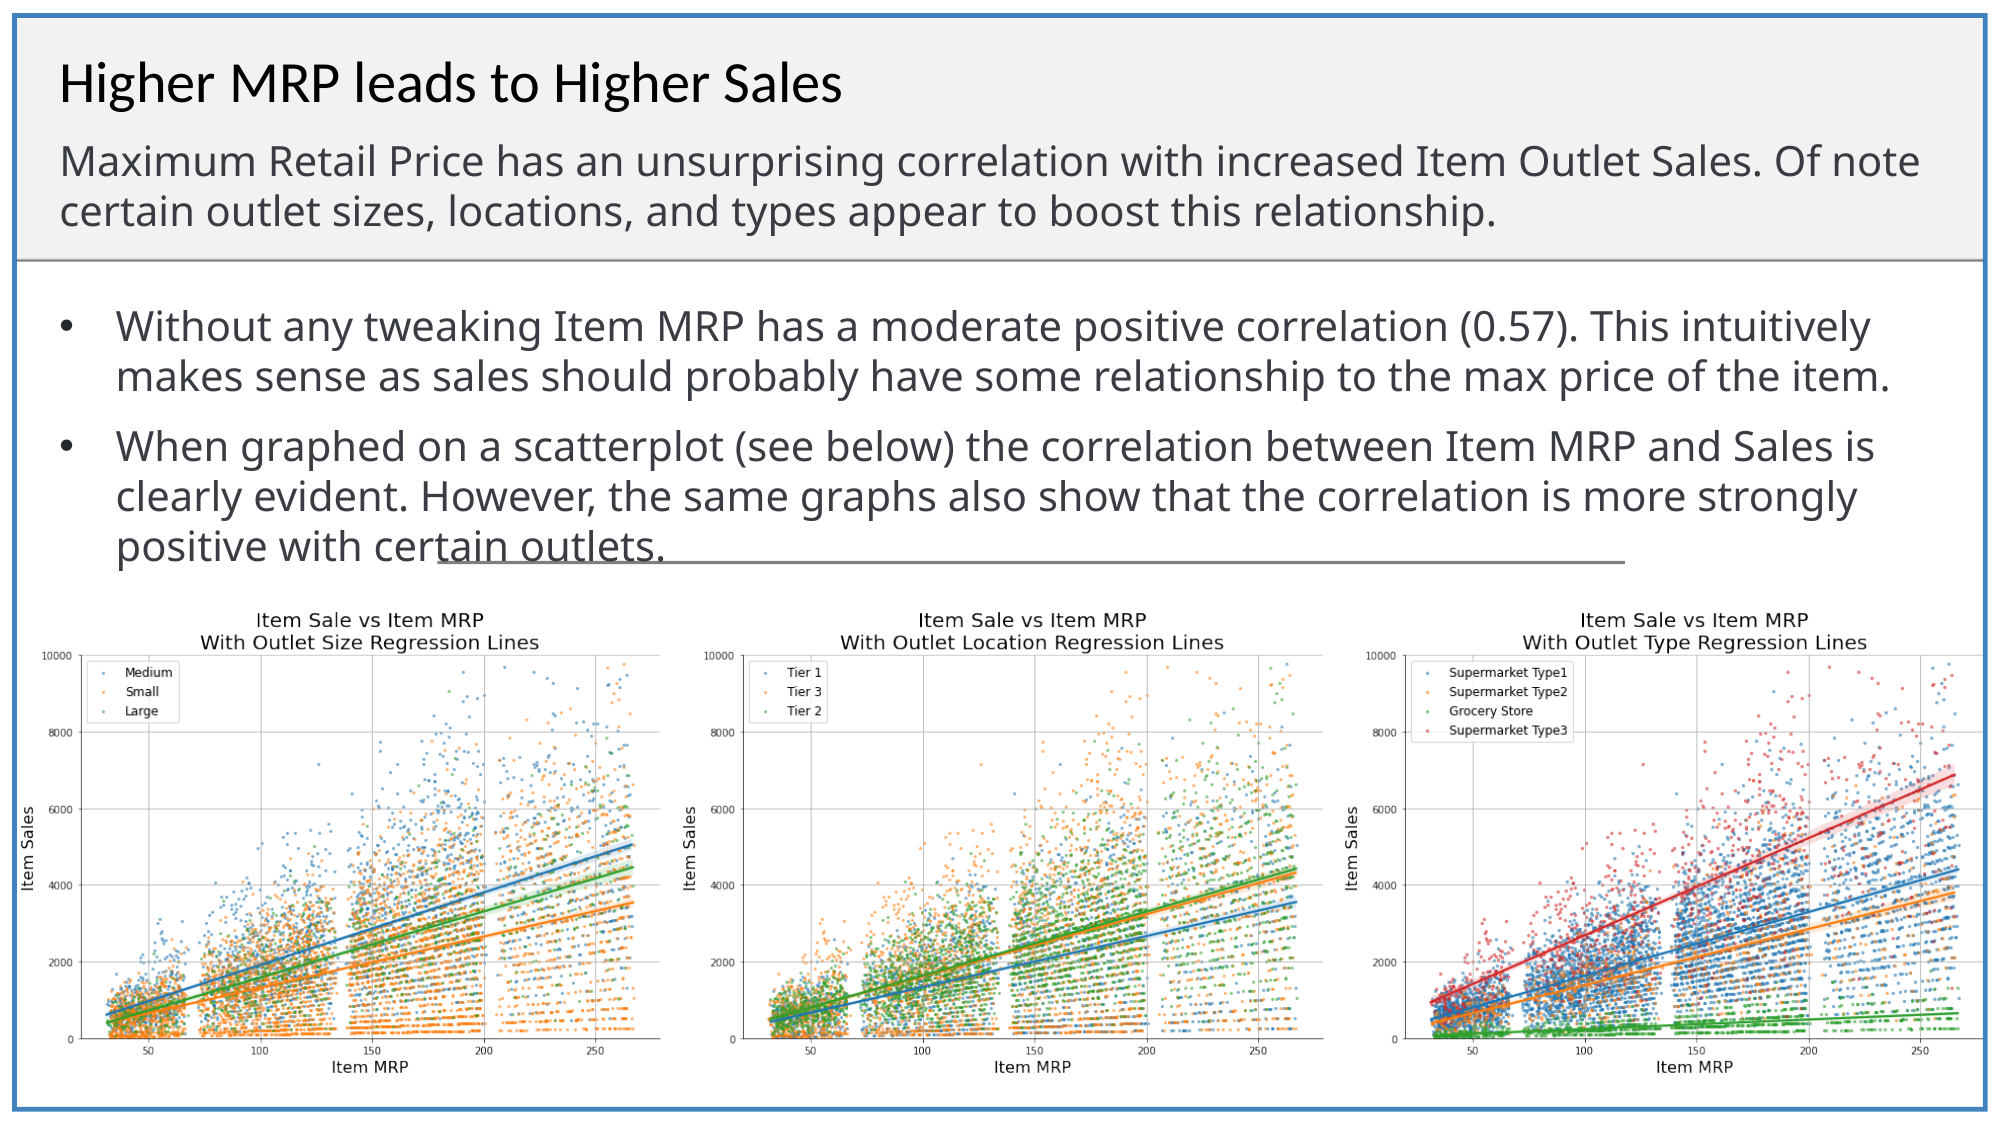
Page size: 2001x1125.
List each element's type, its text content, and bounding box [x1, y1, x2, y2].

text_box Higher MRP leads to Higher Sales Maximum Retail Price has an unsurprising correlation with increased Item Outlet Sales. Of note certain outlet sizes, locations, and types appear to boost this relationship. [44, 37, 1956, 242]
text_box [14, 605, 1991, 1082]
text_box [13, 14, 1986, 1110]
text_box Without any tweaking Item MRP has a moderate positive correlation (0.57). This intuitively makes sense as sales should probably have some relationship to the max price of the item. When graphed on a scatterplot (see below) the correlation between Item MRP and Sales is clearly evident. However, the same graphs also show that the correlation is more strongly positive with certain outlets. [44, 292, 1956, 578]
